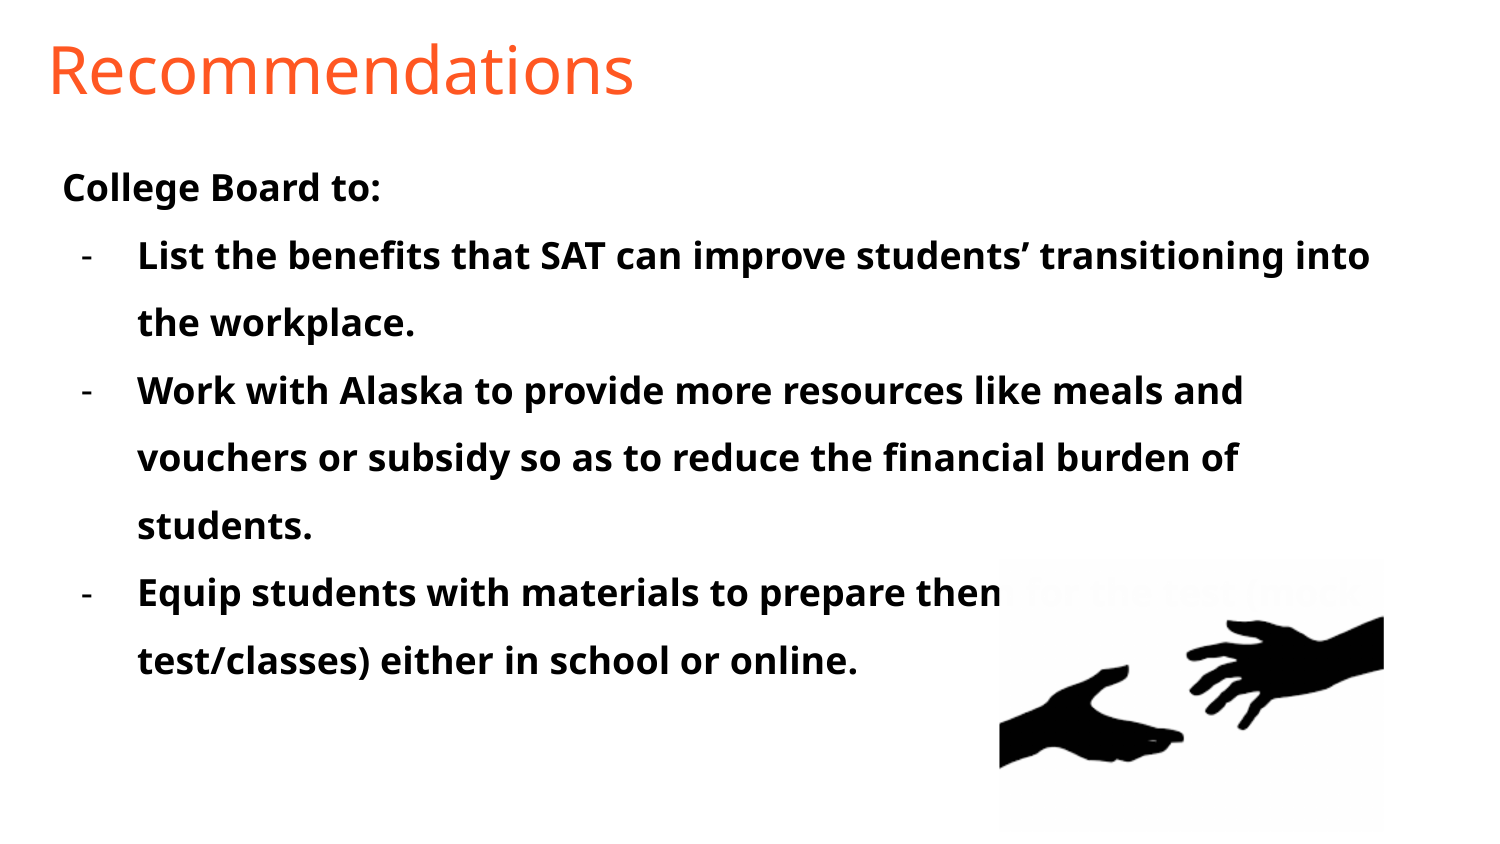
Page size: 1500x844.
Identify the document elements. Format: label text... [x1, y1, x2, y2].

title Recommendations [32, 8, 1161, 127]
text_box College Board to: List the benefits that SAT can improve students’ transitioning into the workplace. Work with Alaska to provide more resources like meals and vouchers or subsidy so as to reduce the financial burden of students. Equip students with materials to prepare them for the test (mock test/classes) either in school or online. [47, 126, 1419, 697]
picture [1000, 503, 1383, 844]
